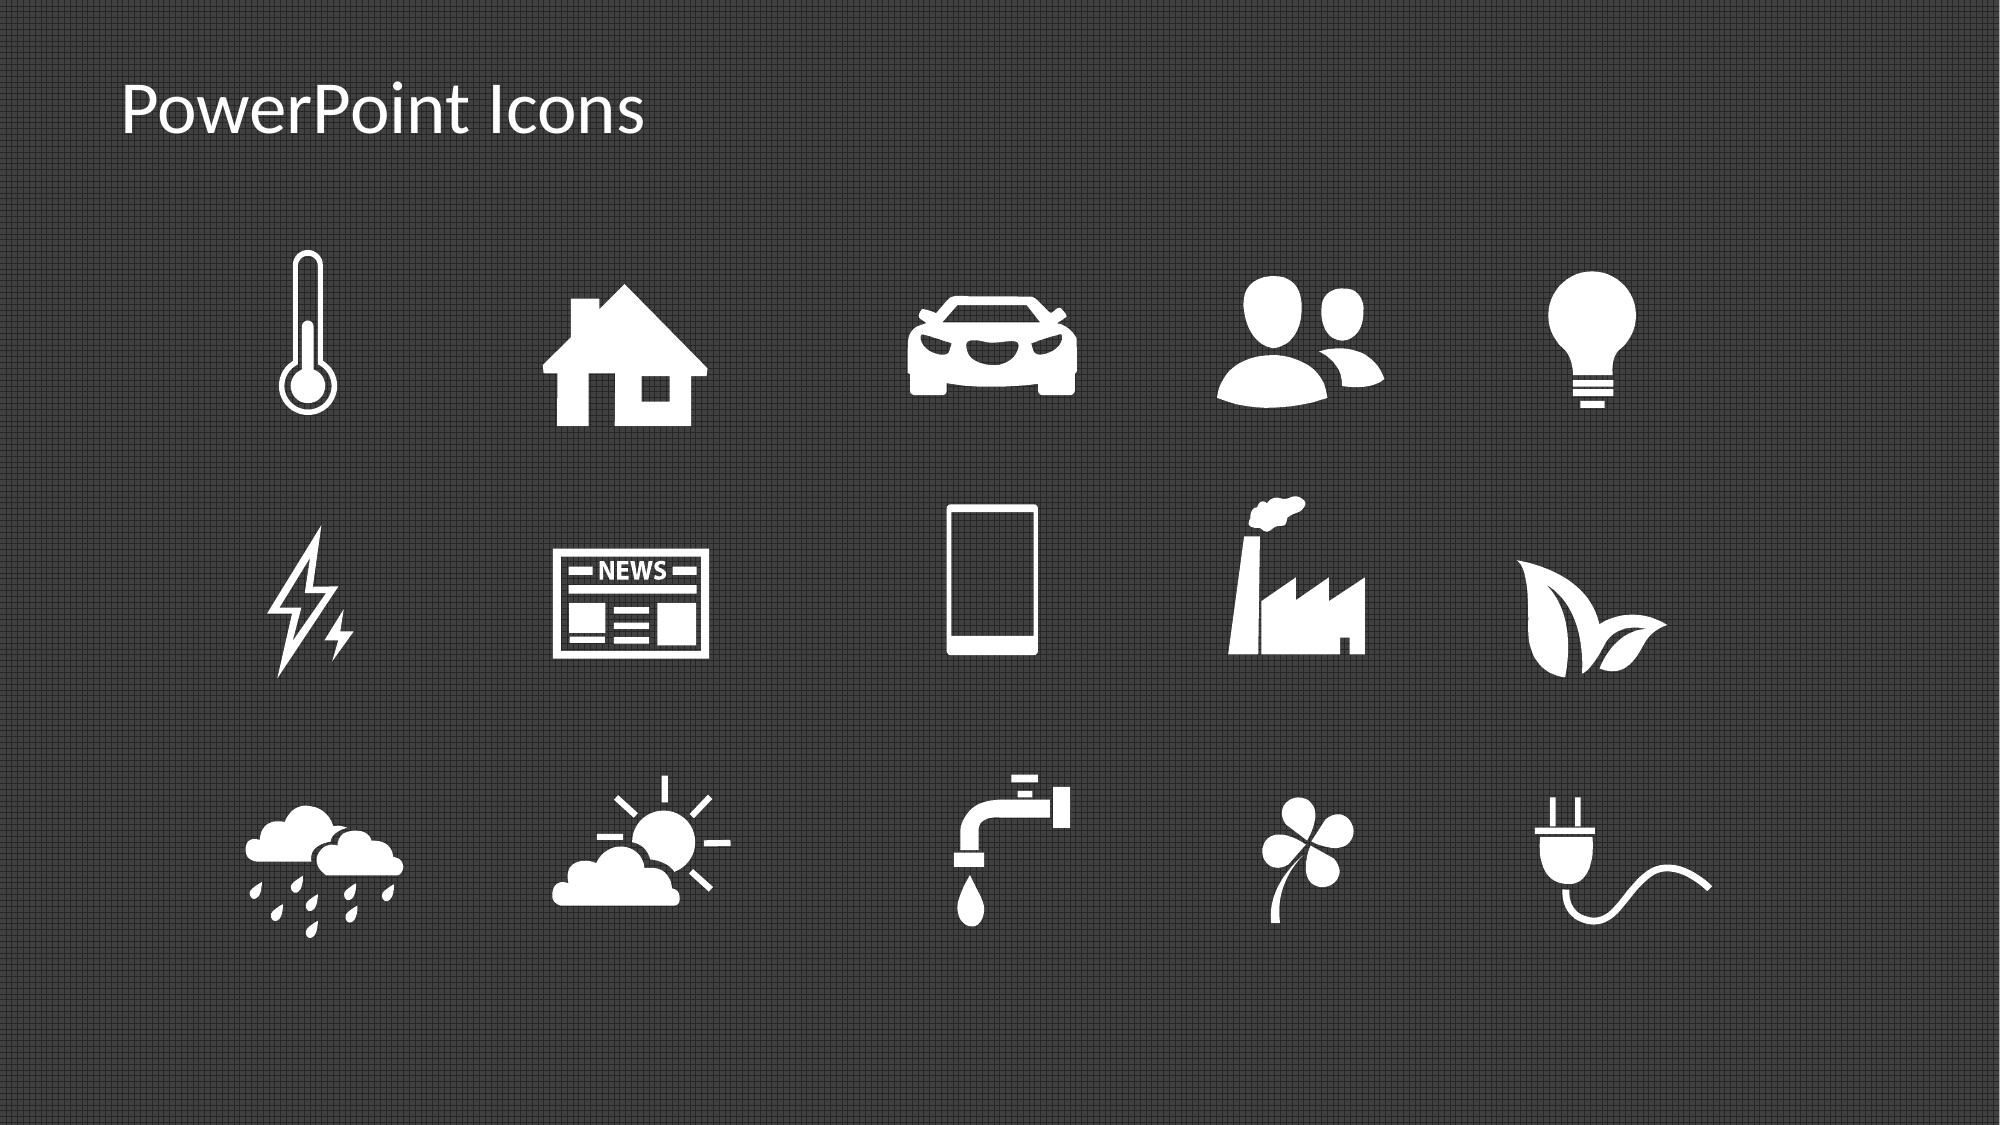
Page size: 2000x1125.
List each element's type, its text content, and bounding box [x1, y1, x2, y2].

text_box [1547, 271, 1637, 408]
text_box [1216, 275, 1385, 408]
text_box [552, 548, 710, 659]
text_box [907, 295, 1077, 396]
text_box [1534, 797, 1713, 925]
text_box [946, 504, 1038, 656]
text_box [266, 524, 354, 679]
title PowerPoint Icons [99, 45, 1900, 162]
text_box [953, 774, 1071, 927]
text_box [1261, 797, 1354, 924]
text_box [542, 284, 708, 427]
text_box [1227, 496, 1366, 655]
text_box [1516, 560, 1668, 678]
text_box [278, 249, 338, 416]
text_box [245, 805, 404, 939]
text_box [552, 775, 731, 906]
